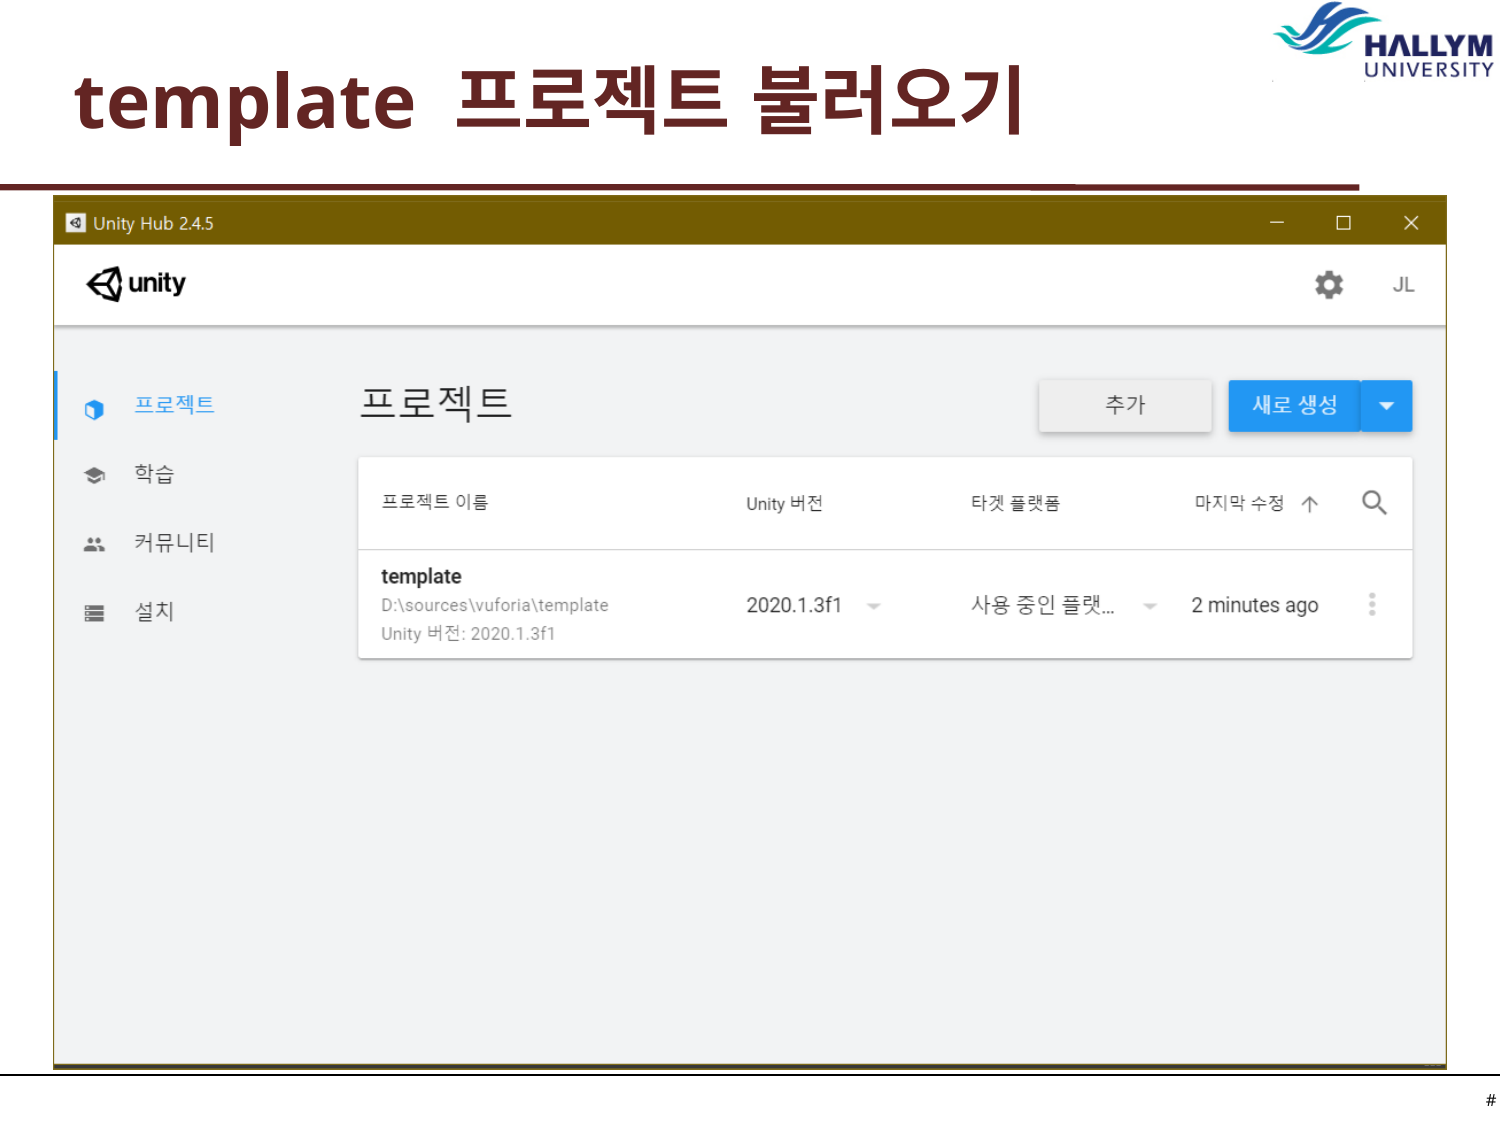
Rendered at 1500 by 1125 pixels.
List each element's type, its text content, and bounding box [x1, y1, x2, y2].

picture [1269, 0, 1500, 82]
title template 프로젝트 불러오기 [44, 33, 1395, 164]
picture [52, 195, 1448, 1071]
